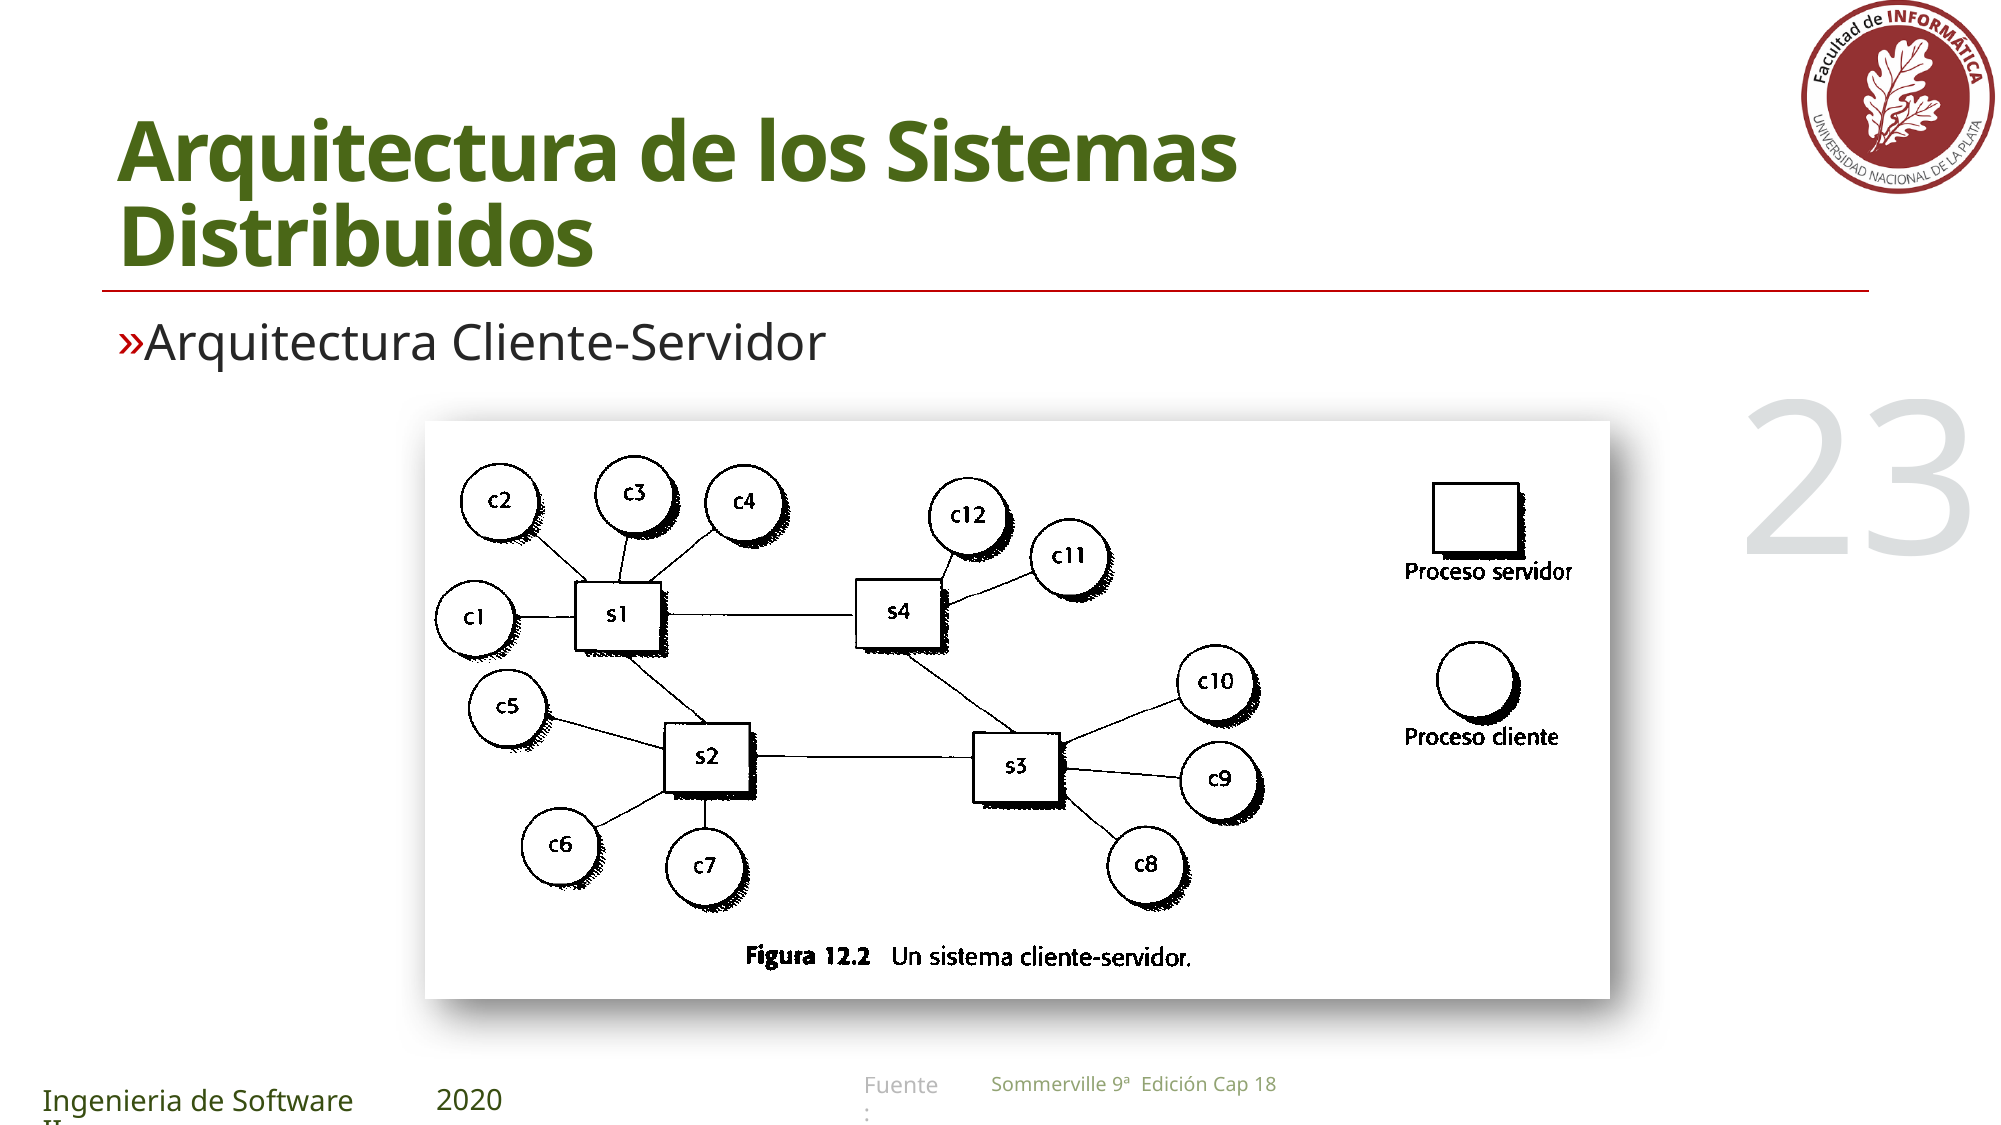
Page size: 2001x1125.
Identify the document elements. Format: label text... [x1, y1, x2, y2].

list Arquitectura Cliente-Servidor [102, 312, 1709, 1047]
slide_number 23 [1709, 467, 1998, 640]
footer Ingenieria de Software II [27, 1075, 382, 1111]
picture [1801, 0, 2000, 195]
picture [425, 421, 1610, 999]
list Sommerville 9ª Edición Cap 18 [976, 1067, 1332, 1118]
slide_number 2020 [421, 1073, 557, 1116]
title Arquitectura de los Sistemas Distribuidos [102, 105, 1747, 291]
